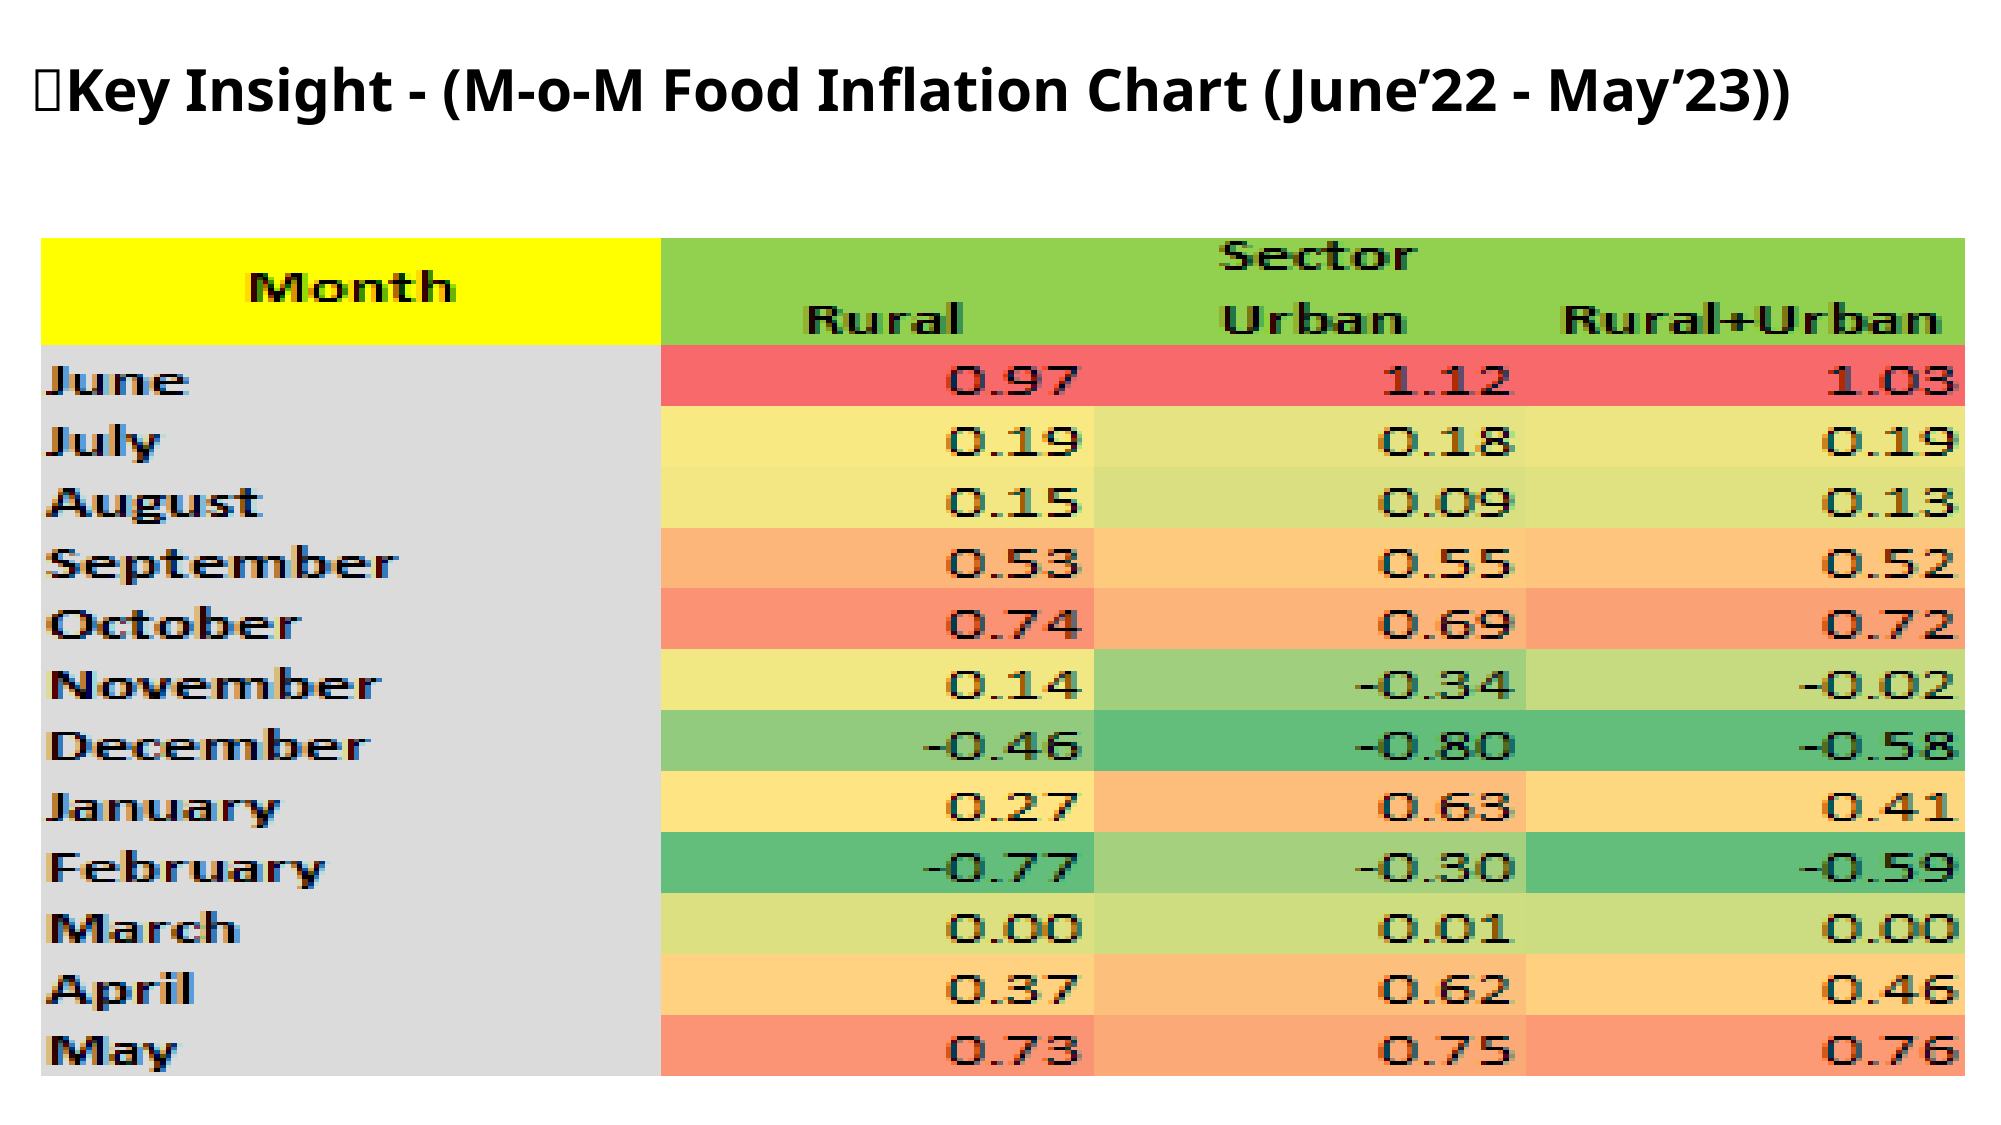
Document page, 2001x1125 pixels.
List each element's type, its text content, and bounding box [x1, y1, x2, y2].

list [41, 238, 1965, 1076]
title 💡Key Insight - (M-o-M Food Inflation Chart (June’22 - May’23)) [0, 0, 2000, 186]
